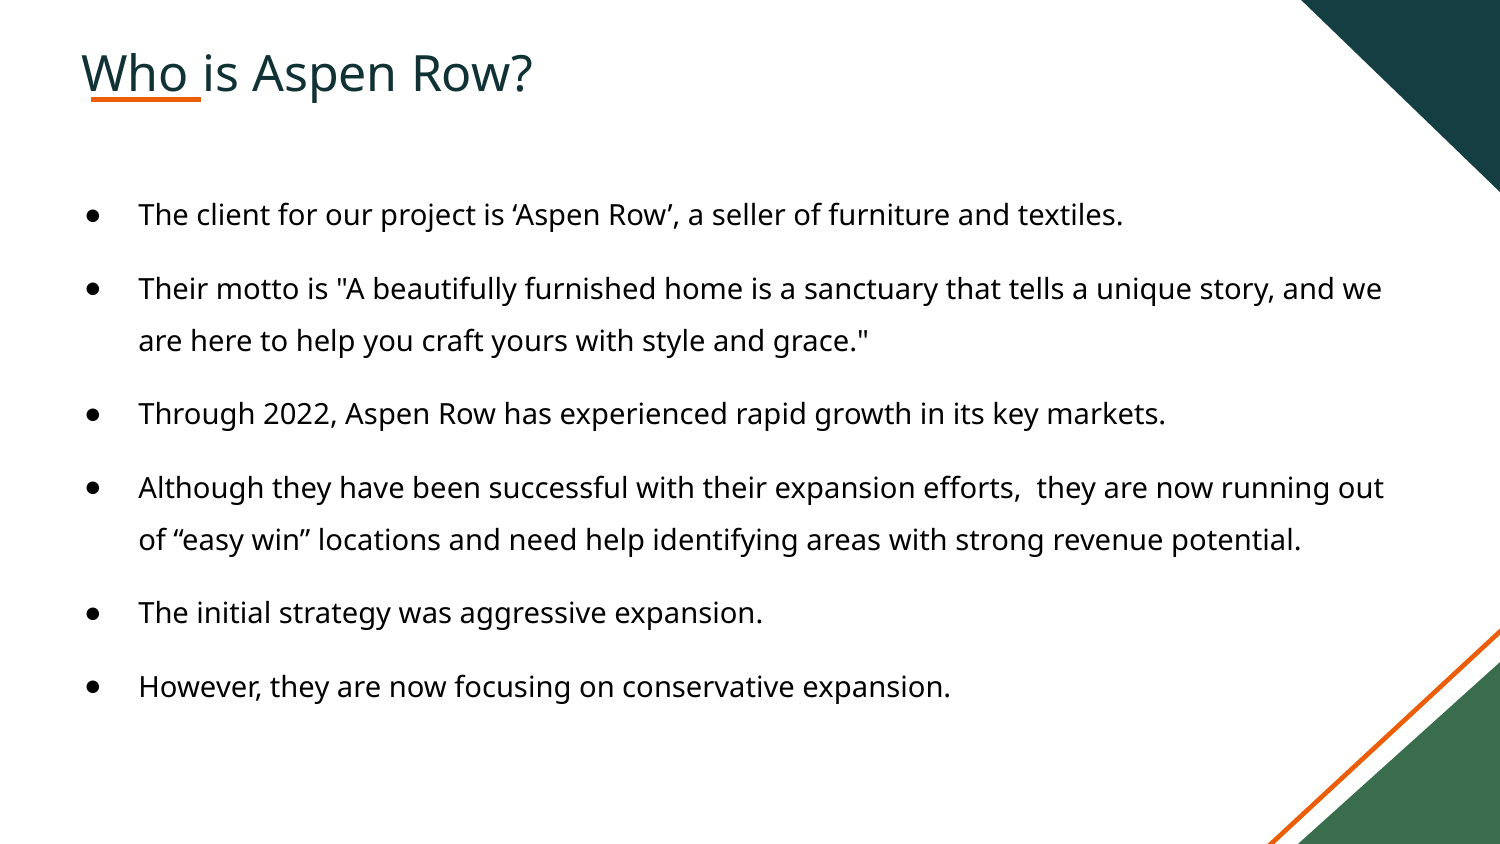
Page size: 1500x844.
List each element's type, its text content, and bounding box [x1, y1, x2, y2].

text_box The client for our project is ‘Aspen Row’, a seller of furniture and textiles. Their motto is "A beautifully furnished home is a sanctuary that tells a unique story, and we are here to help you craft yours with style and grace." Through 2022, Aspen Row has experienced rapid growth in its key markets. Although they have been successful with their expansion efforts, they are now running out of “easy win” locations and need help identifying areas with strong revenue potential. The initial strategy was aggressive expansion. However, they are now focusing on conservative expansion. [48, 171, 1416, 711]
title Who is Aspen Row? [66, 26, 1024, 121]
